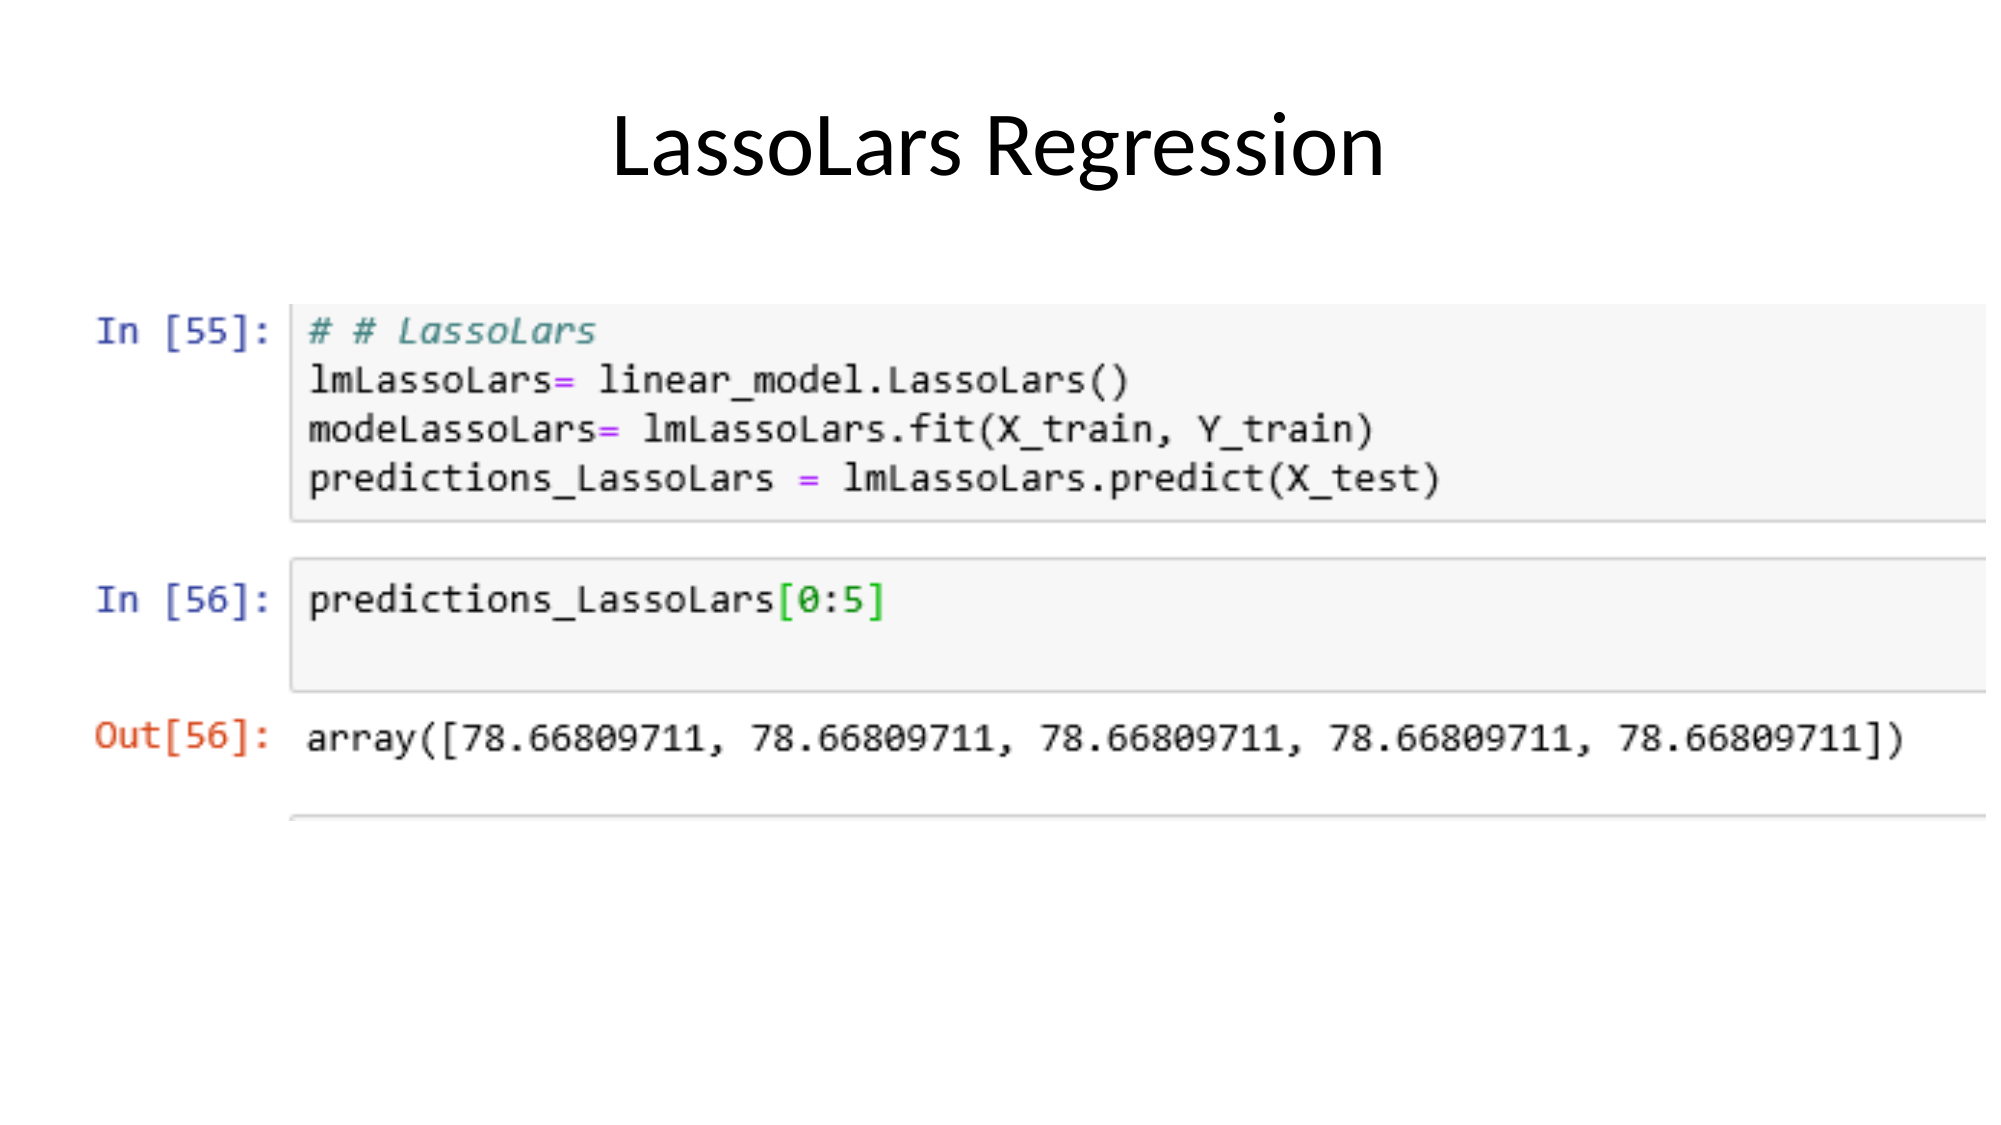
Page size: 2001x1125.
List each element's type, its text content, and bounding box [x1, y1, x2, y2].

picture [67, 303, 1986, 822]
title LassoLars Regression [99, 45, 1900, 233]
